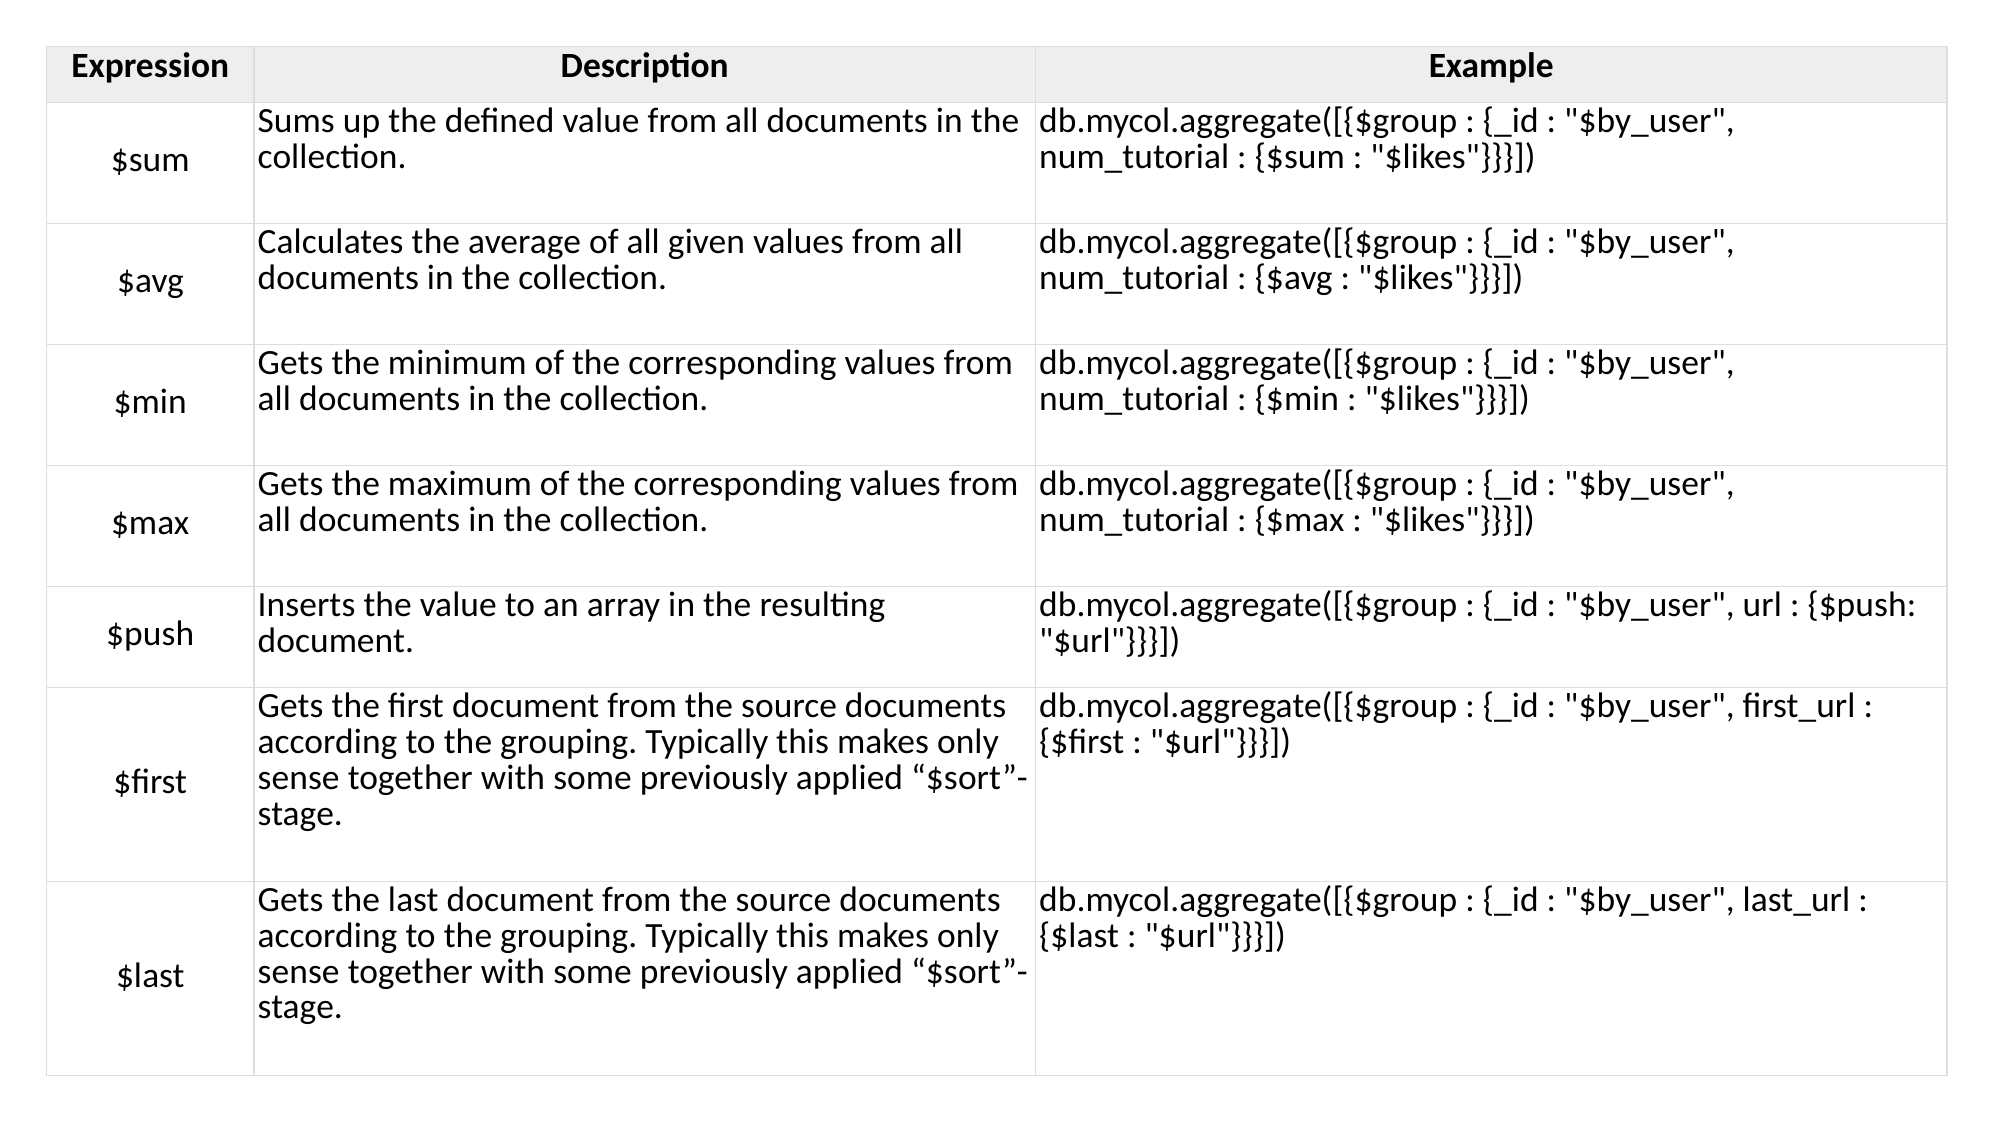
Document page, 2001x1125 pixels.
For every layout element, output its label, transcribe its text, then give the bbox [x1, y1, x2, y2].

table_cell Inserts the value to an array in the resulting document. [255, 587, 1035, 687]
table_header Example [1036, 47, 1946, 102]
table_cell db.mycol.aggregate([{$group : {_id : "$by_user", num_tutorial : {$avg : "$likes"}}}]) [1036, 224, 1946, 344]
table_cell $sum [47, 103, 253, 223]
table_cell $max [47, 466, 253, 586]
table_cell $push [47, 587, 253, 687]
table_cell Calculates the average of all given values from all documents in the collection. [255, 224, 1035, 344]
table_cell $first [47, 688, 253, 881]
table_cell db.mycol.aggregate([{$group : {_id : "$by_user", first_url : {$first : "$url"}}}]) [1036, 688, 1946, 881]
table_cell db.mycol.aggregate([{$group : {_id : "$by_user", last_url : {$last : "$url"}}}]) [1036, 882, 1946, 1075]
table_cell Gets the maximum of the corresponding values from all documents in the collection. [255, 466, 1035, 586]
table_cell db.mycol.aggregate([{$group : {_id : "$by_user", url : {$push: "$url"}}}]) [1036, 587, 1946, 687]
table_cell $last [47, 882, 253, 1075]
table_cell Gets the last document from the source documents according to the grouping. Typically this makes only sense together with some previously applied “$sort”-stage. [255, 882, 1035, 1075]
table_cell db.mycol.aggregate([{$group : {_id : "$by_user", num_tutorial : {$max : "$likes"}}}]) [1036, 466, 1946, 586]
table_cell db.mycol.aggregate([{$group : {_id : "$by_user", num_tutorial : {$sum : "$likes"}}}]) [1036, 103, 1946, 223]
table_cell Sums up the defined value from all documents in the collection. [255, 103, 1035, 223]
table_cell $min [47, 345, 253, 465]
table_header Description [255, 47, 1035, 102]
table_cell Gets the minimum of the corresponding values from all documents in the collection. [255, 345, 1035, 465]
table_header Expression [47, 47, 253, 102]
table_cell db.mycol.aggregate([{$group : {_id : "$by_user", num_tutorial : {$min : "$likes"}}}]) [1036, 345, 1946, 465]
table_cell Gets the first document from the source documents according to the grouping. Typically this makes only sense together with some previously applied “$sort”-stage. [255, 688, 1035, 881]
table_cell $avg [47, 224, 253, 344]
